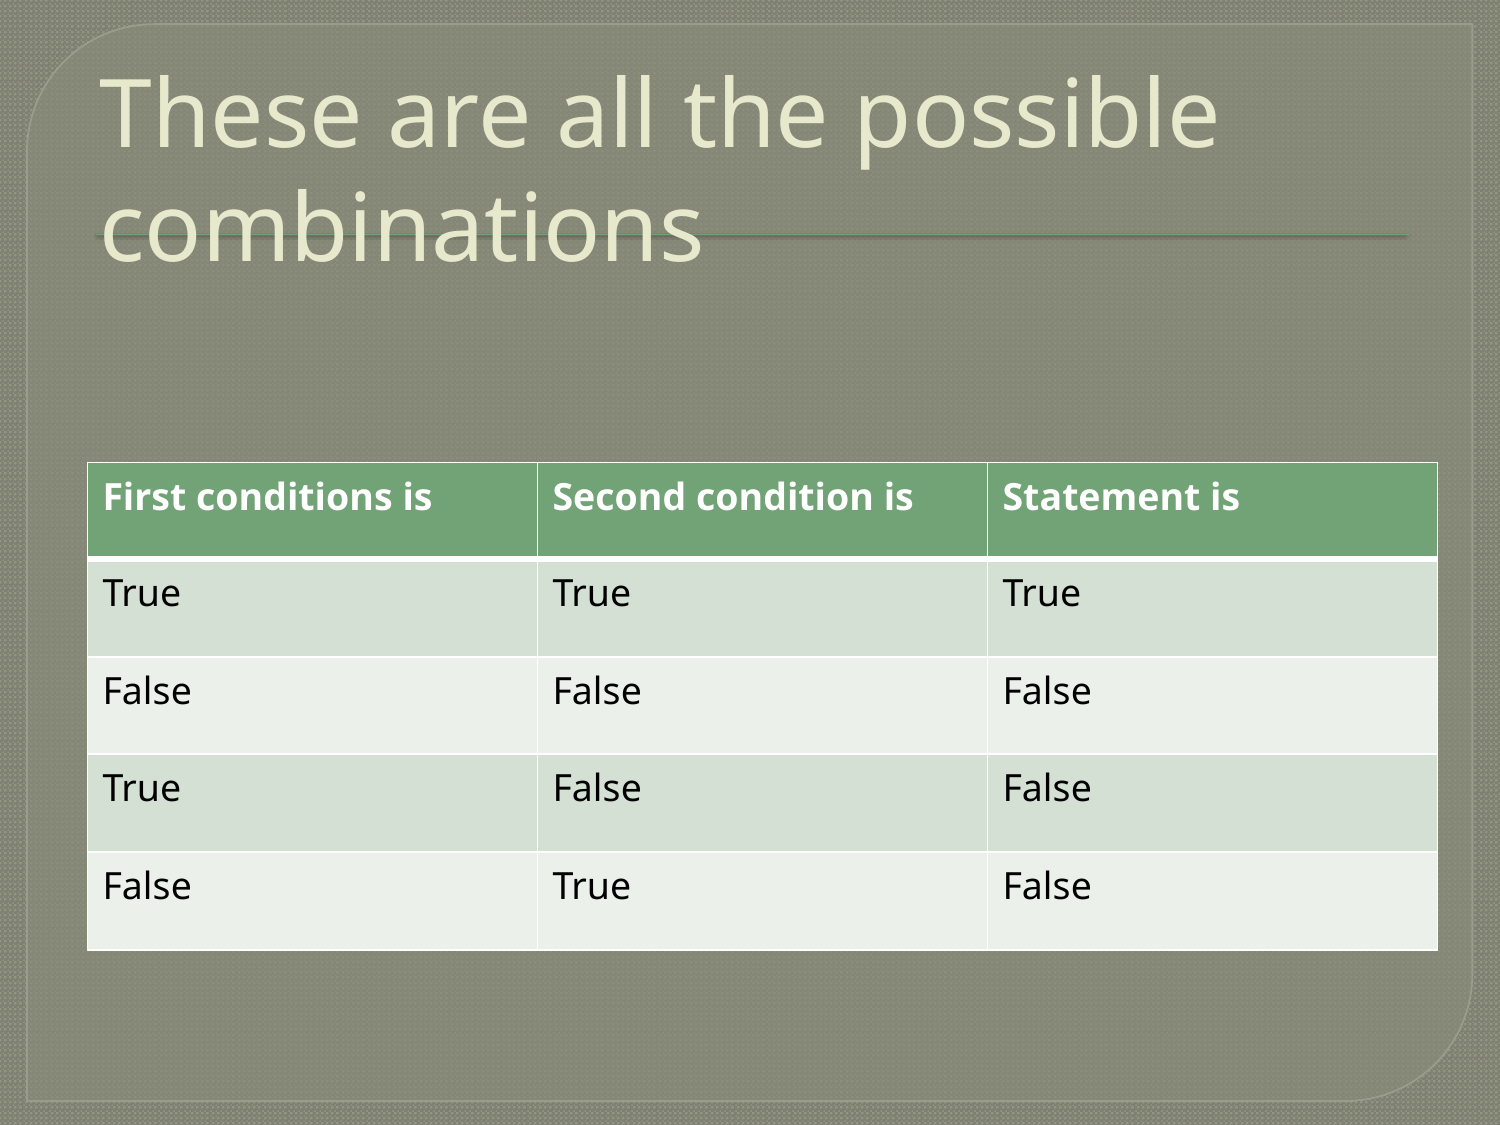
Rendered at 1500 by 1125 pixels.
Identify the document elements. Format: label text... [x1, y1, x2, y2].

table_cell False [88, 853, 537, 949]
table_cell False [538, 658, 987, 753]
table_cell False [988, 658, 1437, 753]
table_cell True [538, 853, 987, 949]
table_cell False [538, 755, 987, 851]
table_cell True [88, 562, 537, 656]
title These are all the possible combinations [75, 41, 1425, 288]
table_cell True [88, 755, 537, 851]
table_header Second condition is [538, 463, 987, 556]
table_cell False [88, 658, 537, 753]
table_cell True [538, 562, 987, 656]
table_cell False [988, 755, 1437, 851]
table_cell False [988, 853, 1437, 949]
table_cell True [988, 562, 1437, 656]
table_header Statement is [988, 463, 1437, 556]
table_header First conditions is [88, 463, 537, 556]
